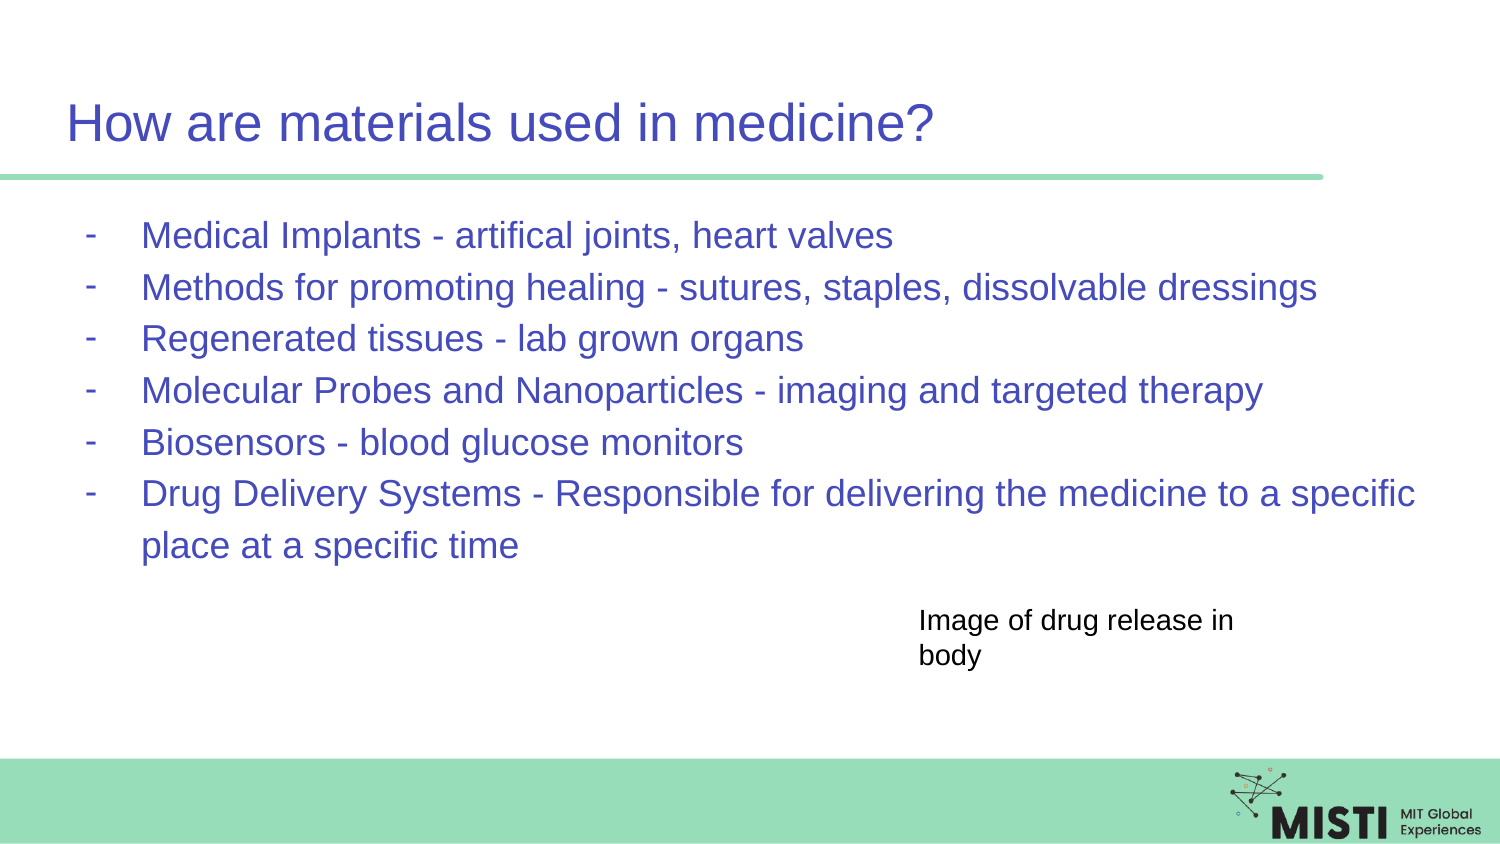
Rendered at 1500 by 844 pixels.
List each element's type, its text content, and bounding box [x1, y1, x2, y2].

text_box Image of drug release in body [903, 593, 1321, 679]
title How are materials used in medicine? [51, 72, 1449, 167]
list Medical Implants - artifical joints, heart valves Methods for promoting healing - sutures, staples, dissolvable dressings Regenerated tissues - lab grown organs Molecular Probes and Nanoparticles - imaging and targeted therapy Biosensors - blood glucose monitors Drug Delivery Systems - Responsible for delivering the medicine to a specific place at a specific time [51, 189, 1449, 750]
picture [1215, 758, 1500, 844]
text_box [0, 758, 1213, 844]
